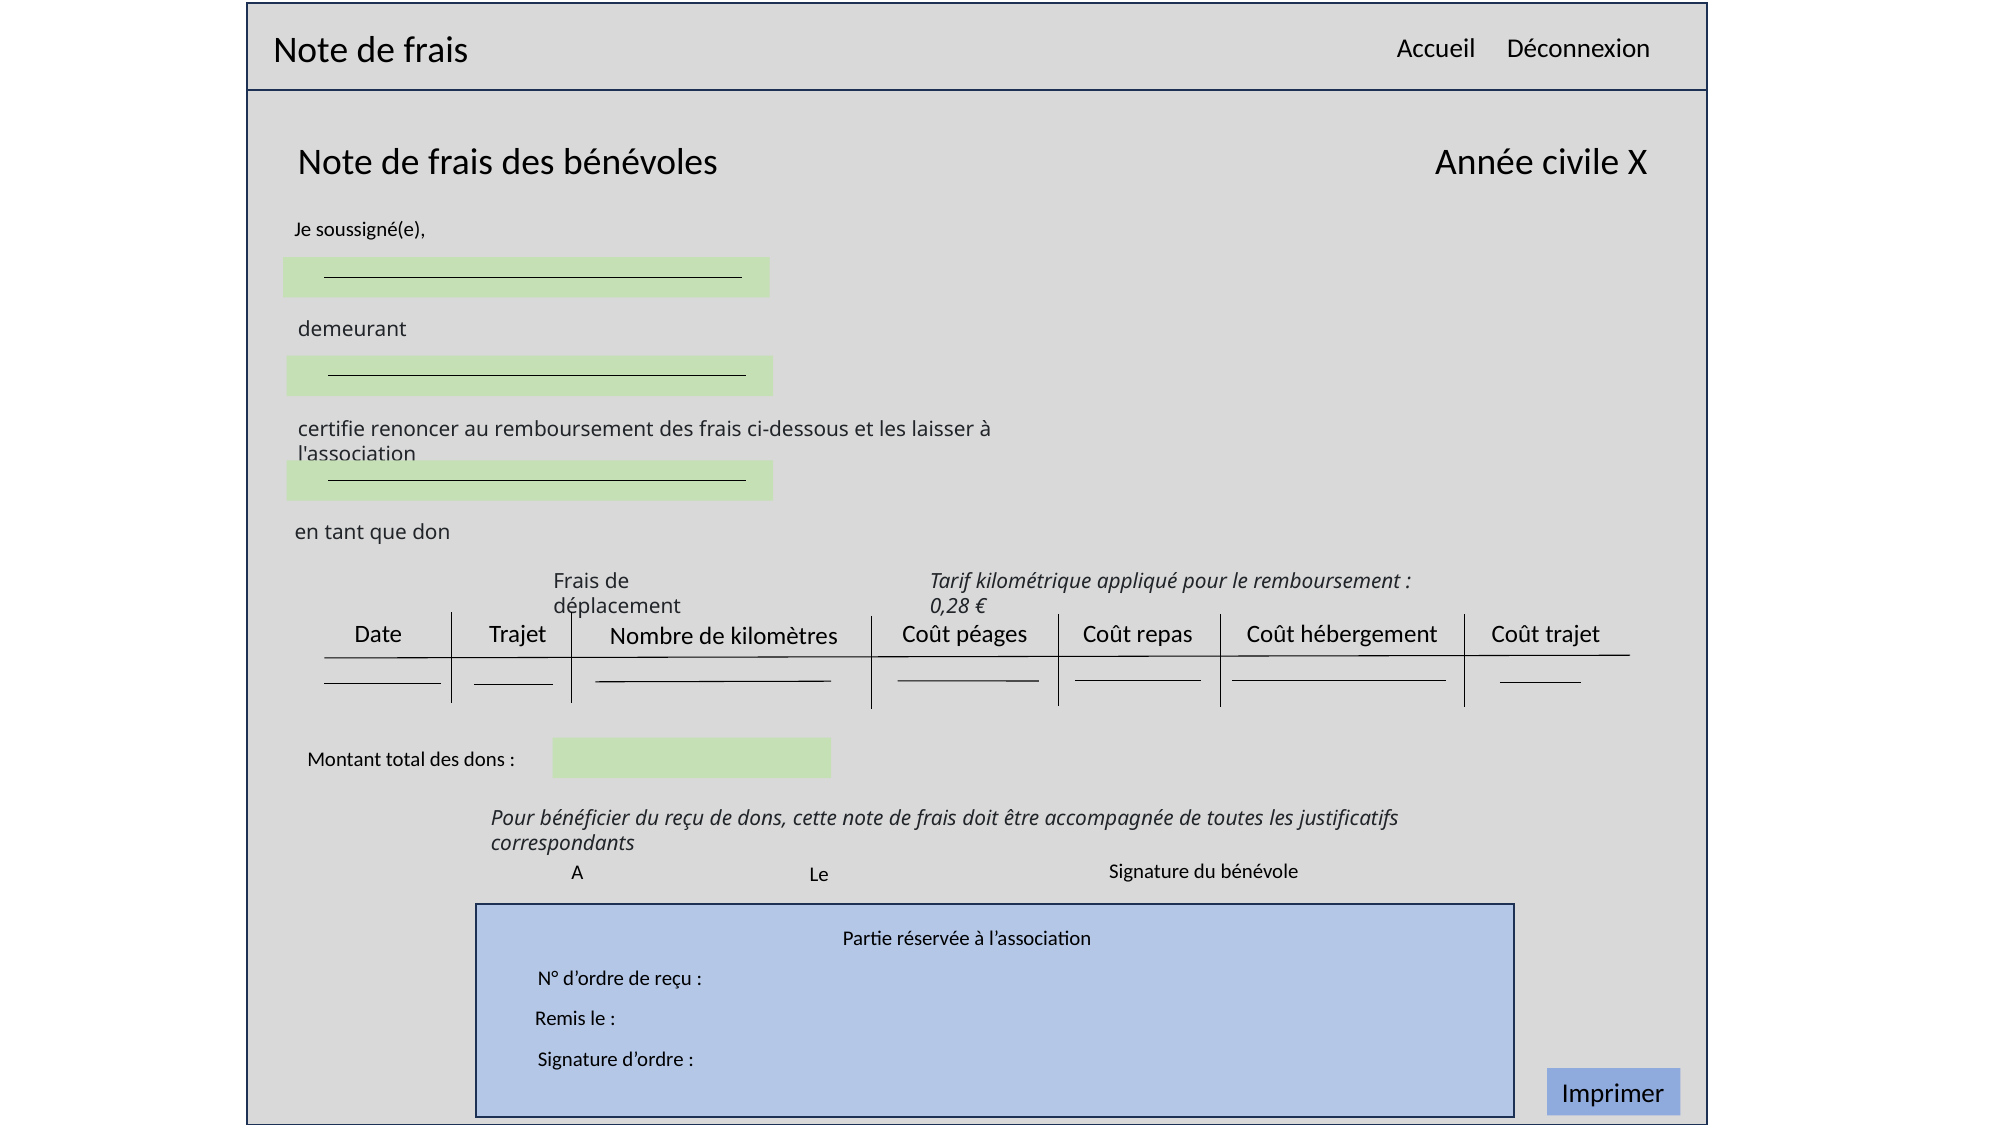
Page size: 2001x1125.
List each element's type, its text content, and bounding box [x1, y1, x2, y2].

text_box [246, 2, 1708, 91]
text_box en tant que don [279, 511, 1020, 551]
text_box Trajet [474, 610, 572, 655]
text_box Tarif kilométrique appliqué pour le remboursement : 0,28 € [915, 559, 1448, 625]
text_box A [556, 851, 596, 891]
text_box Signature d’ordre : [523, 1037, 732, 1078]
text_box Note de frais [258, 17, 512, 77]
text_box [286, 460, 774, 501]
text_box Note de frais des bénévoles [283, 130, 743, 190]
text_box demeurant [283, 308, 451, 348]
text_box Pour bénéficier du reçu de dons, cette note de frais doit être accompagnée de toutes les justificatifs correspondants [476, 797, 1478, 863]
text_box N° d’ordre de reçu : [523, 957, 732, 997]
text_box Frais de déplacement [538, 559, 770, 625]
text_box Signature du bénévole [1094, 850, 1315, 891]
text_box Imprimer [1547, 1068, 1681, 1116]
text_box [283, 257, 770, 298]
text_box Déconnexion [1492, 22, 1669, 70]
text_box Montant total des dons : [292, 737, 539, 778]
text_box [475, 903, 1515, 1118]
text_box [286, 355, 774, 397]
text_box Coût trajet [1476, 609, 1618, 655]
text_box Date [339, 610, 452, 655]
text_box Remis le : [520, 997, 729, 1038]
text_box Coût repas [1068, 610, 1209, 655]
text_box [246, 91, 1708, 1125]
text_box Année civile X [1420, 130, 1667, 190]
text_box Partie réservée à l’association [828, 916, 1125, 957]
text_box Accueil [1382, 22, 1492, 70]
text_box certifie renoncer au remboursement des frais ci-dessous et les laisser à l'association [283, 408, 1023, 474]
text_box Je soussigné(e), [279, 208, 447, 248]
text_box Nombre de kilomètres [595, 612, 854, 655]
text_box Le [794, 853, 857, 894]
text_box Coût hébergement [1232, 610, 1454, 655]
text_box Coût péages [887, 610, 1045, 655]
text_box [552, 737, 832, 779]
